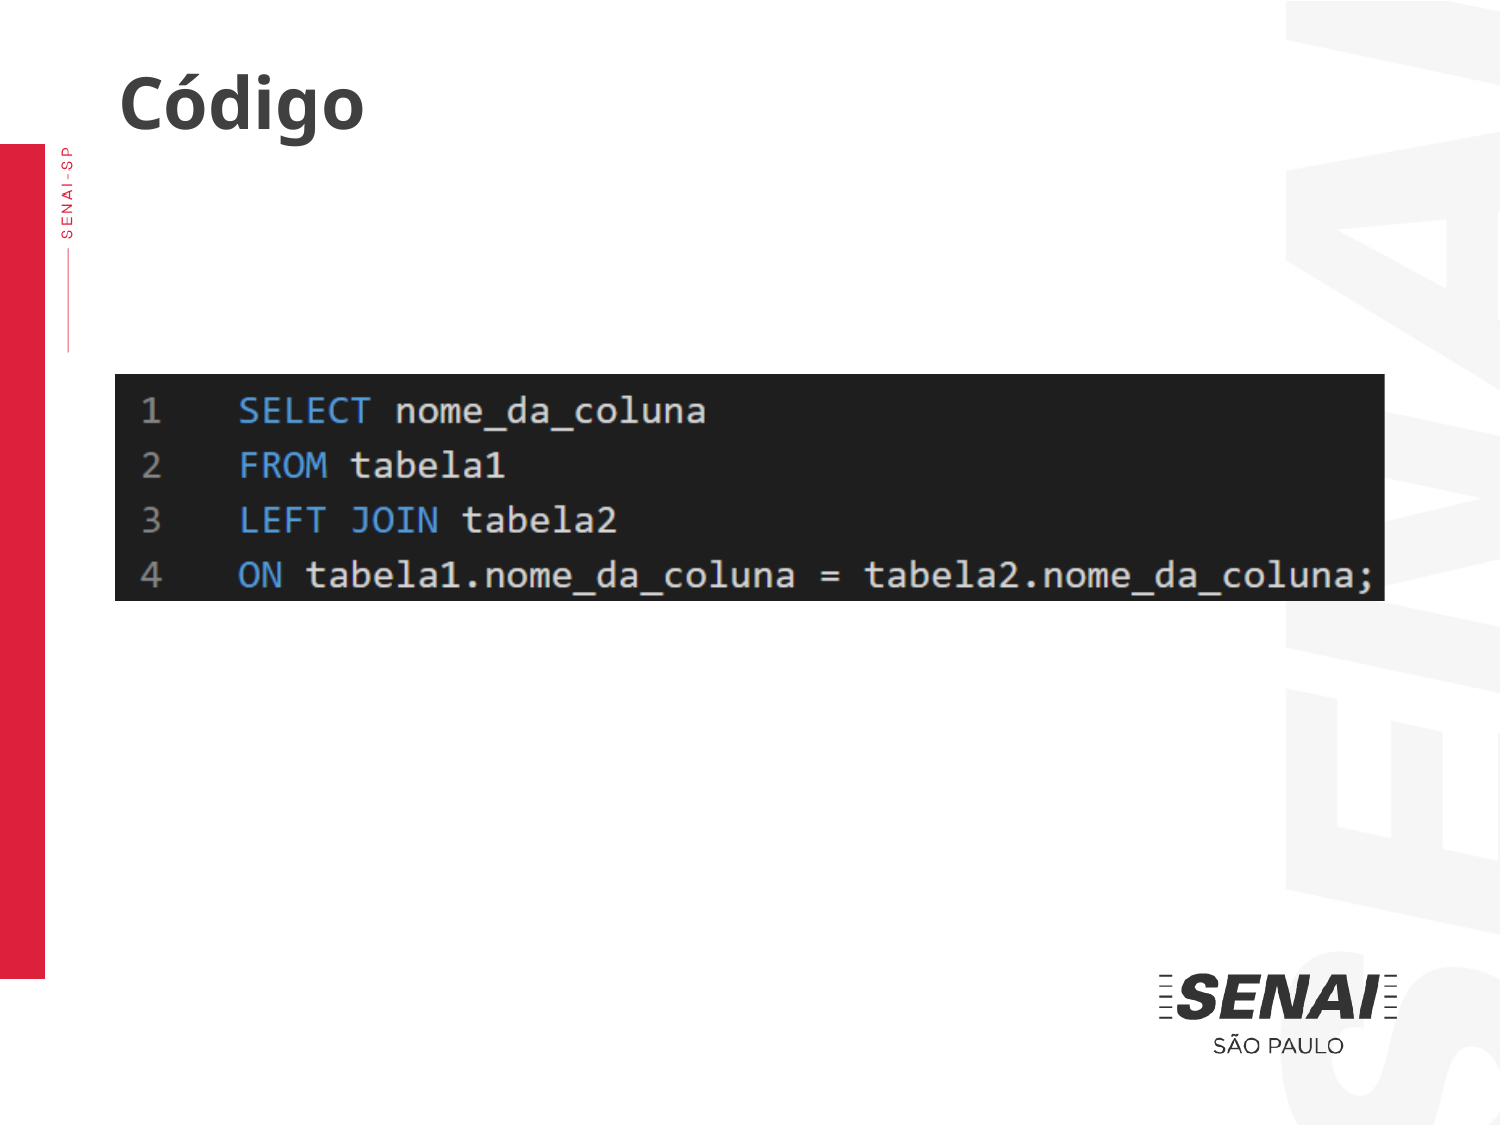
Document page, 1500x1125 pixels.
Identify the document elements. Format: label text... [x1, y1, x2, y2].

picture [0, 0, 1500, 1125]
list Código [103, 59, 1397, 153]
